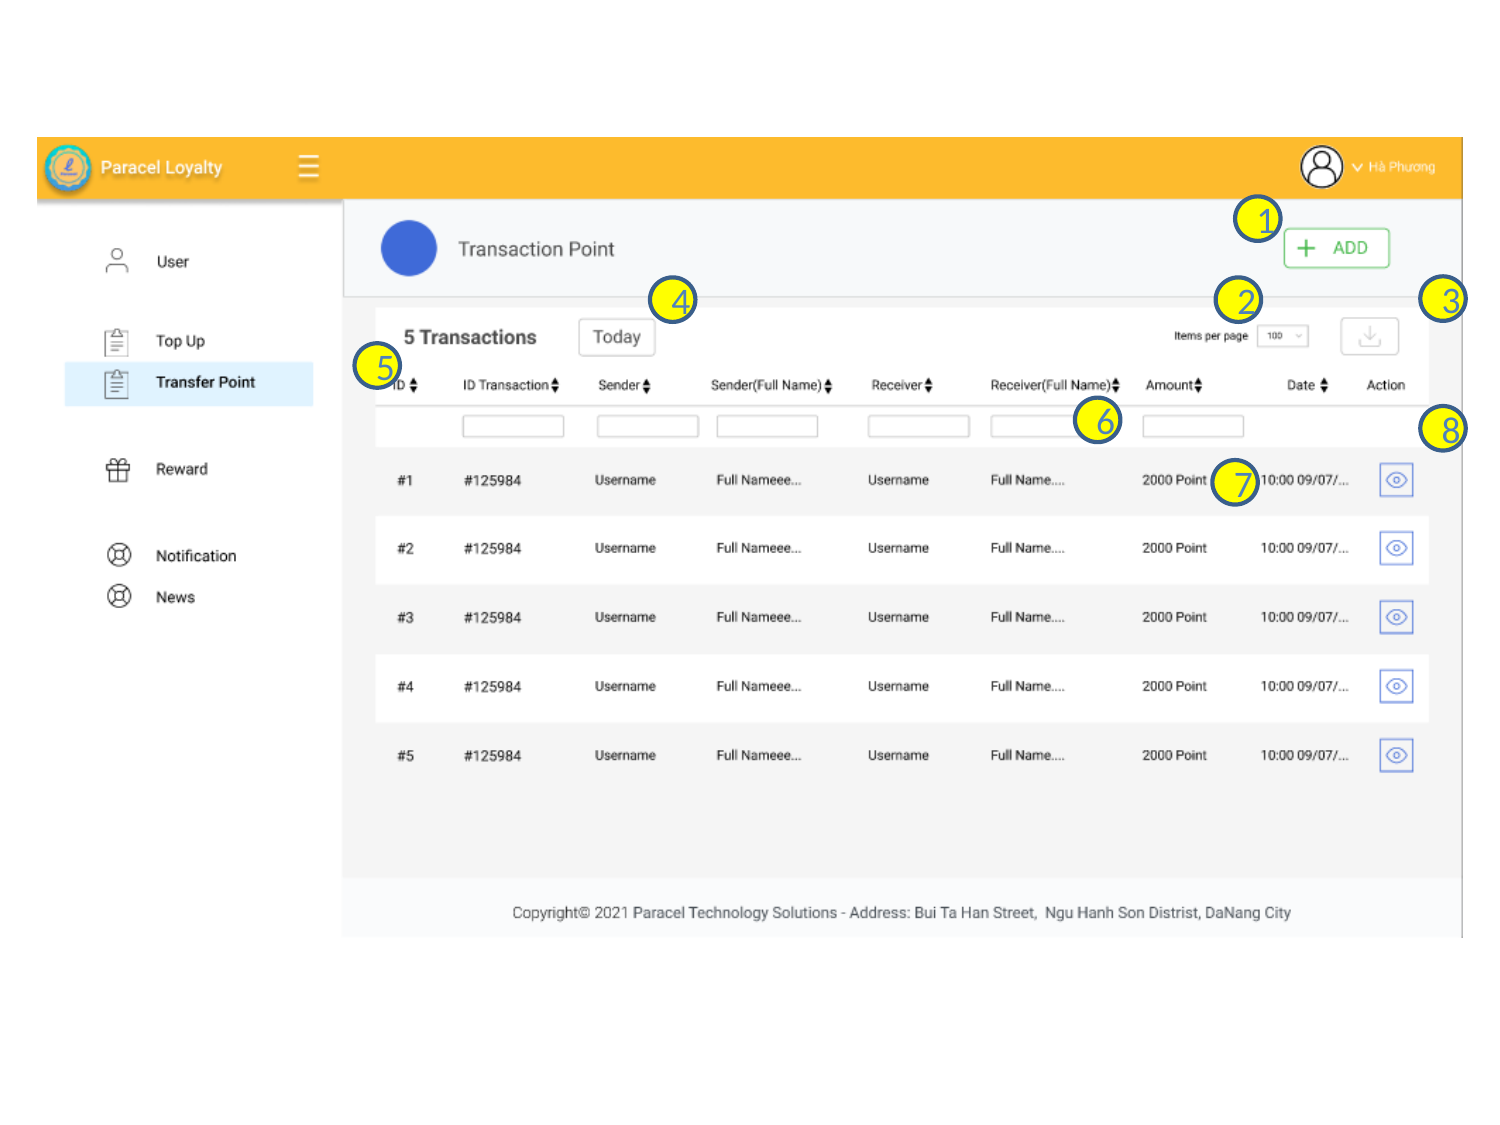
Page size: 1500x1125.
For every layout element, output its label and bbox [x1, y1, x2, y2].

picture [37, 137, 1463, 939]
